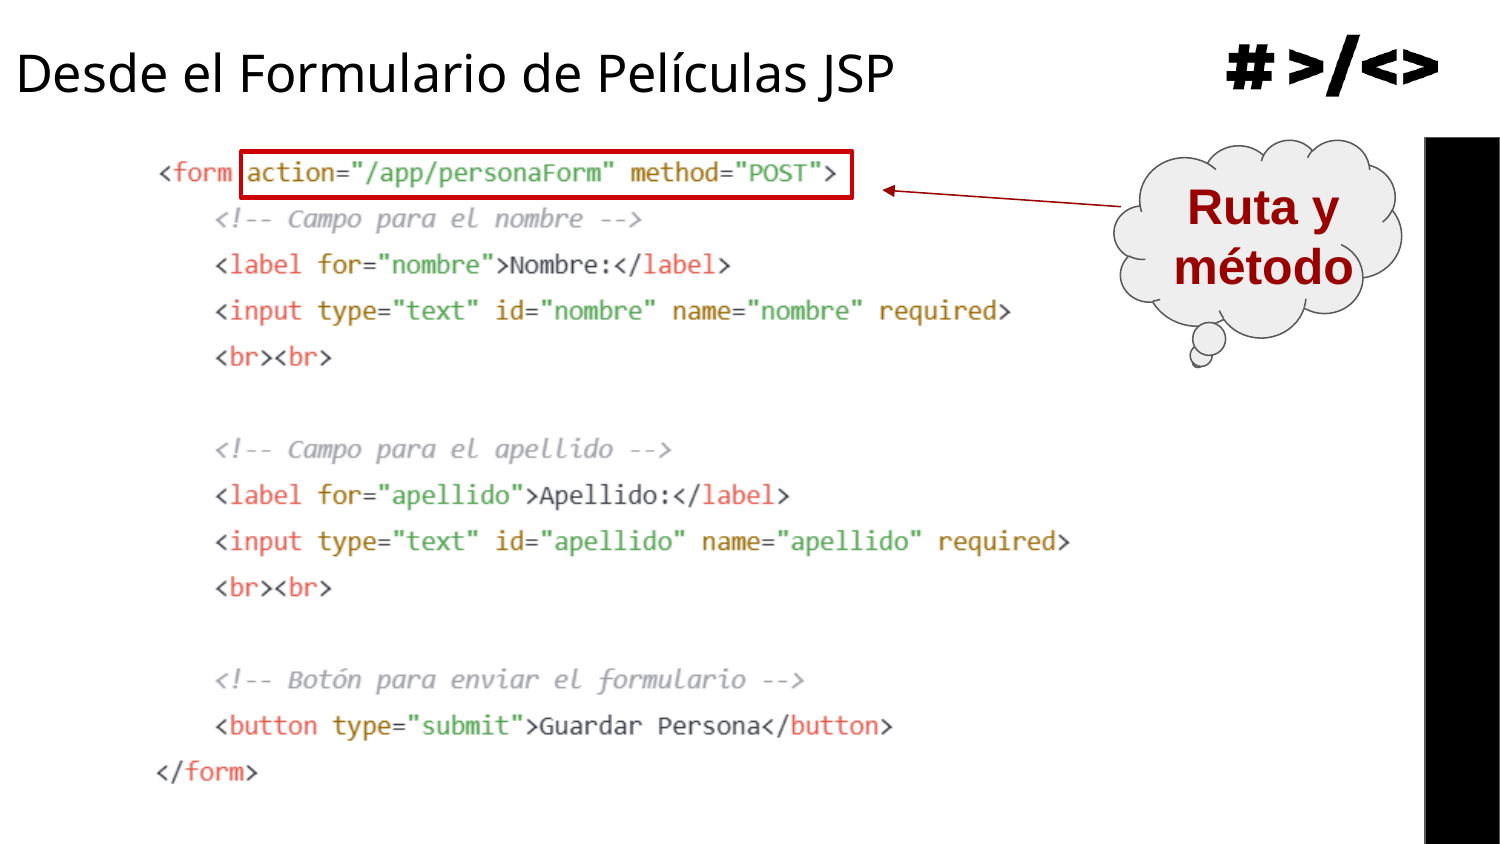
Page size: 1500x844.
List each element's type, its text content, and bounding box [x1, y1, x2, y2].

text_box [1210, 140, 1368, 159]
picture [149, 137, 1103, 807]
picture [1199, 16, 1463, 117]
text_box [1161, 313, 1303, 368]
text_box Desde el Formulario de Películas JSP [0, 24, 1199, 125]
text_box [1113, 175, 1148, 303]
text_box [1424, 137, 1500, 844]
text_box Ruta y método [1148, 159, 1379, 313]
text_box [1379, 169, 1402, 273]
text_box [882, 189, 1122, 207]
